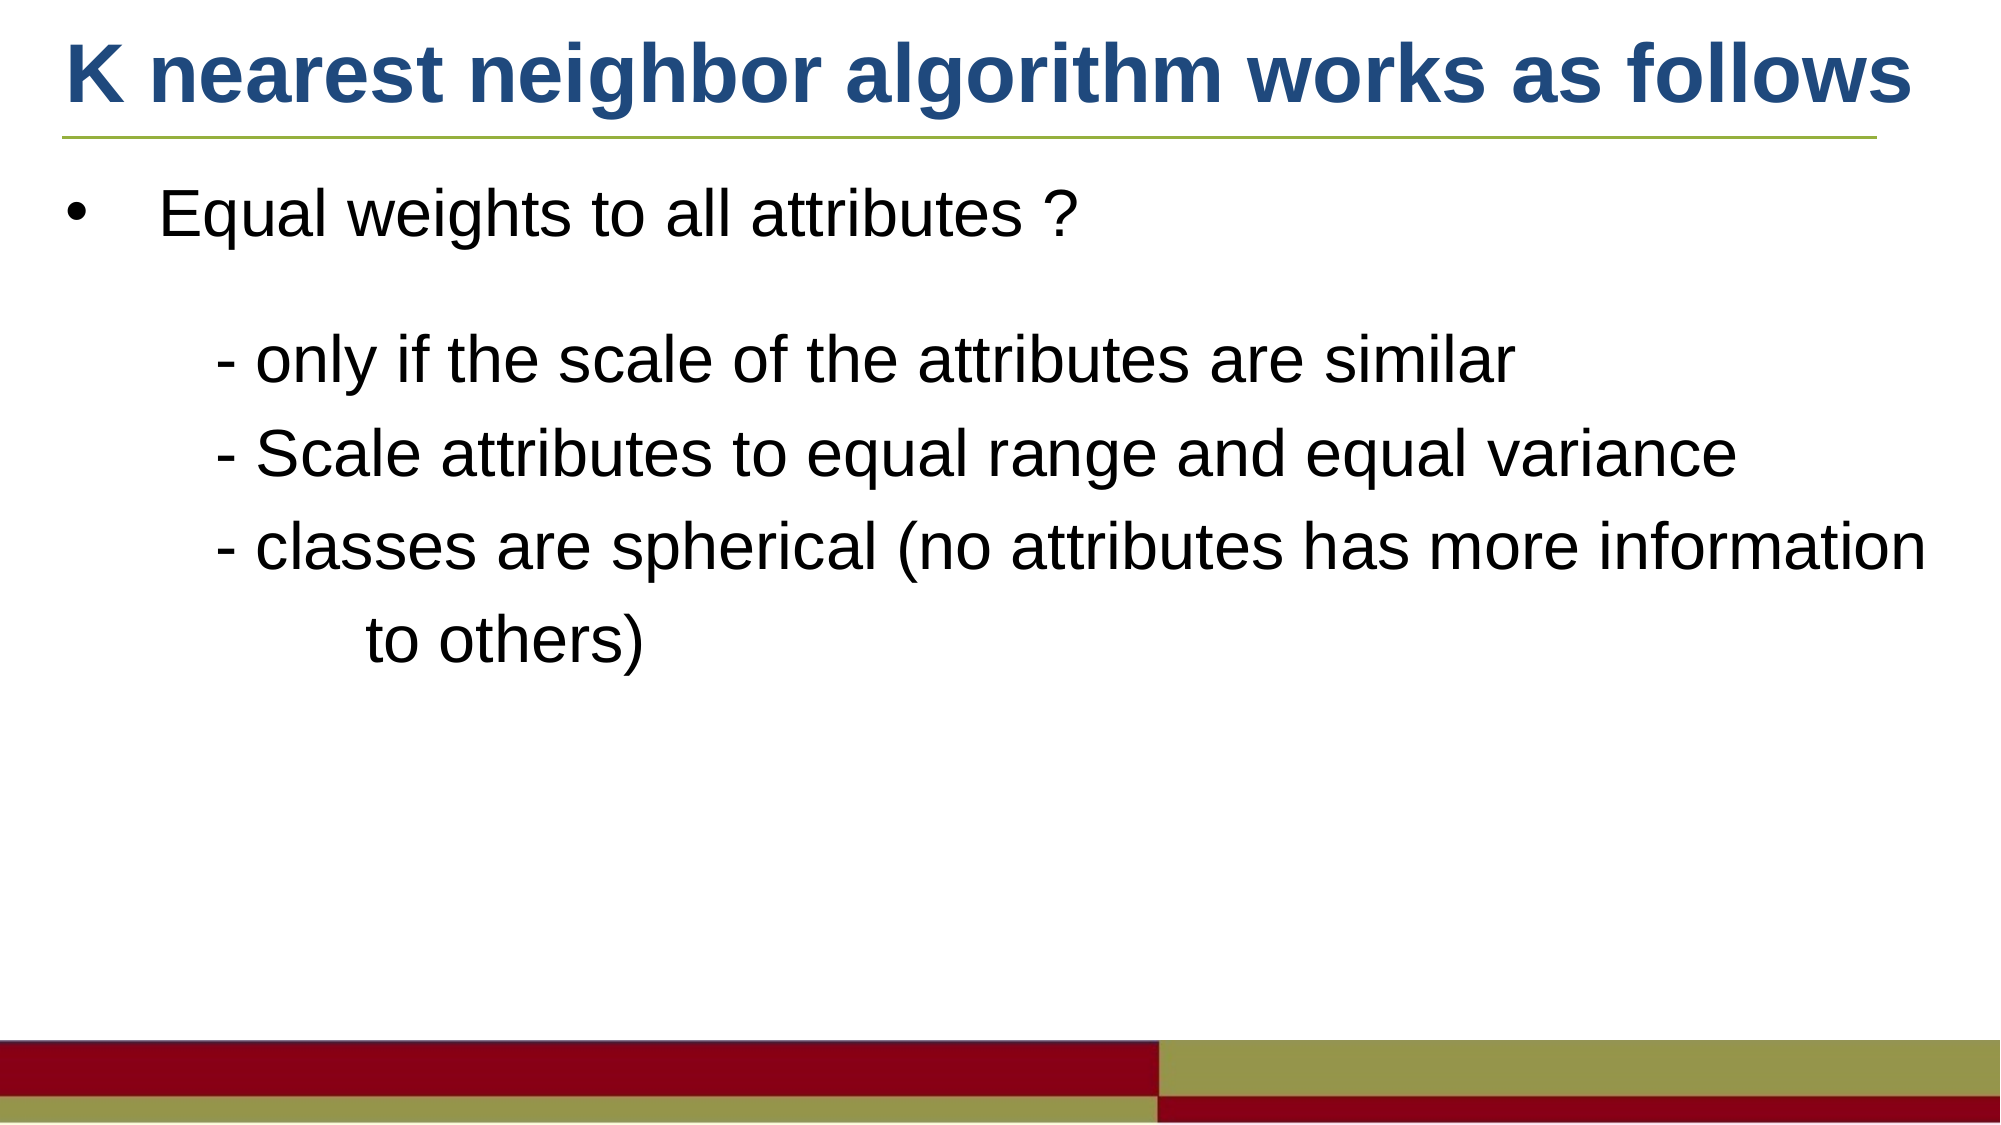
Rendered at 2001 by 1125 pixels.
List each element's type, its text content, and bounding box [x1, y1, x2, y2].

subtitle Equal weights to all attributes ? - only if the scale of the attributes are similar - Scale attributes to equal range and equal variance - classes are spherical (no attributes has more information to others) [50, 162, 1950, 1026]
title K nearest neighbor algorithm works as follows [50, 0, 2000, 138]
picture [0, 1040, 2000, 1125]
